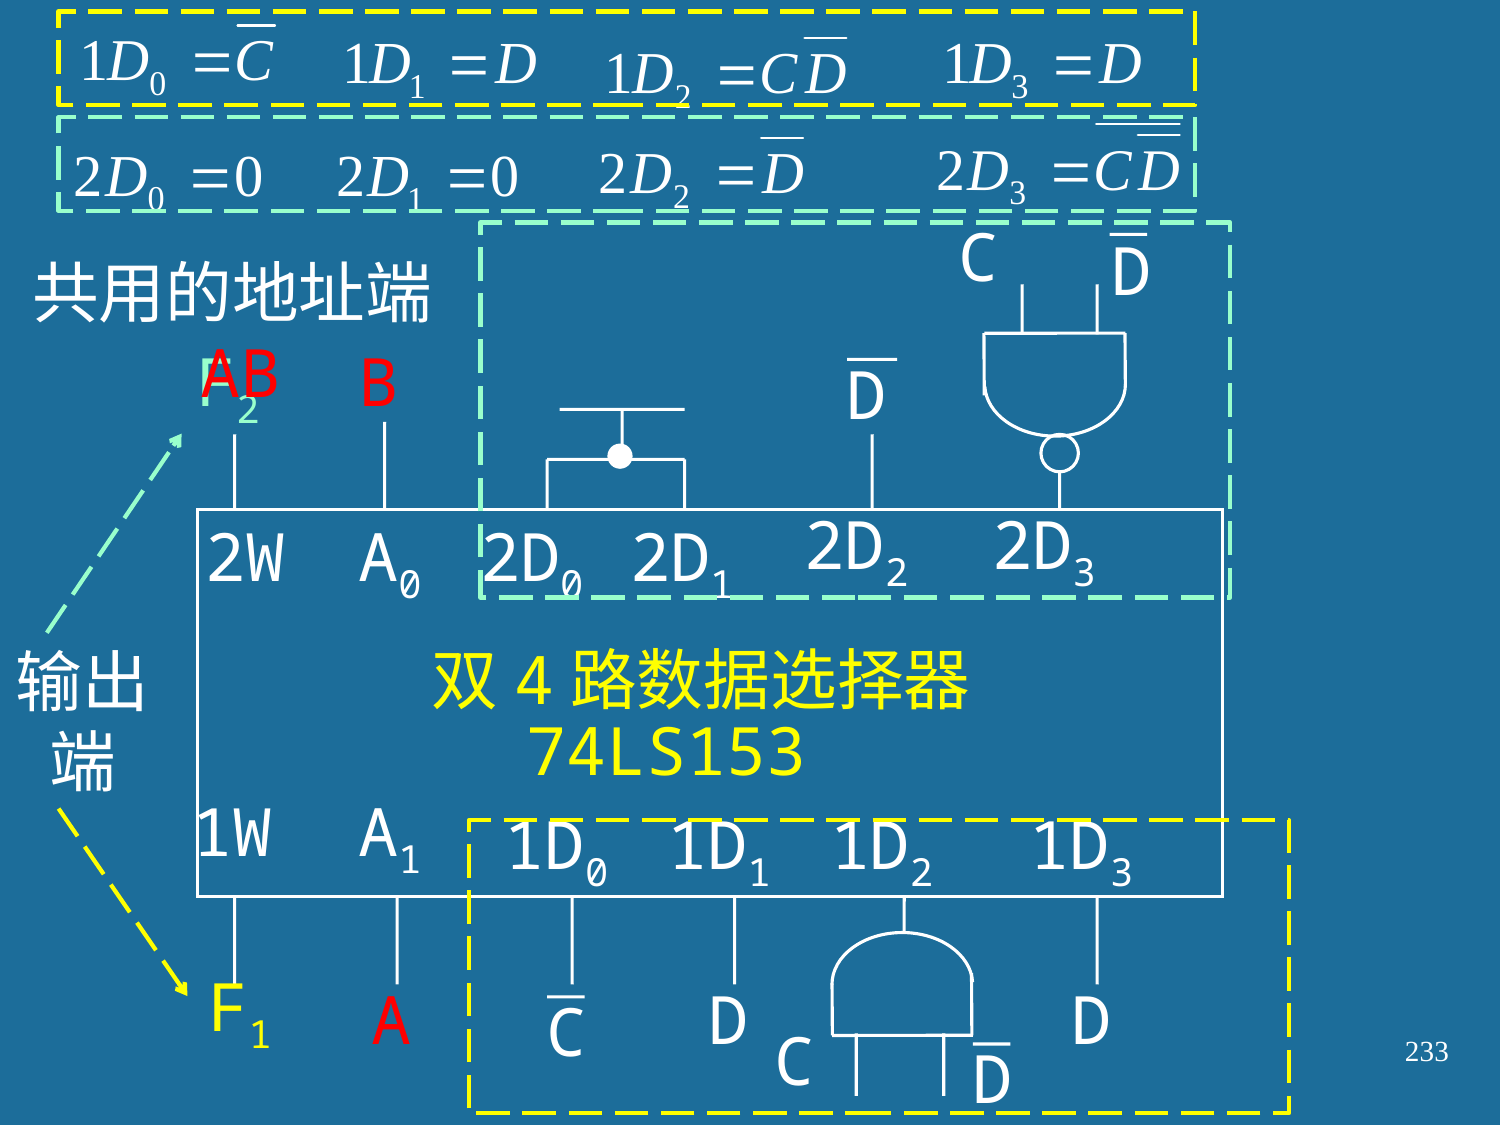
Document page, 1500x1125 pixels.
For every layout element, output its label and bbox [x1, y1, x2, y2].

text_box [0, 11, 1290, 1125]
slide_number [1290, 1025, 1465, 1100]
